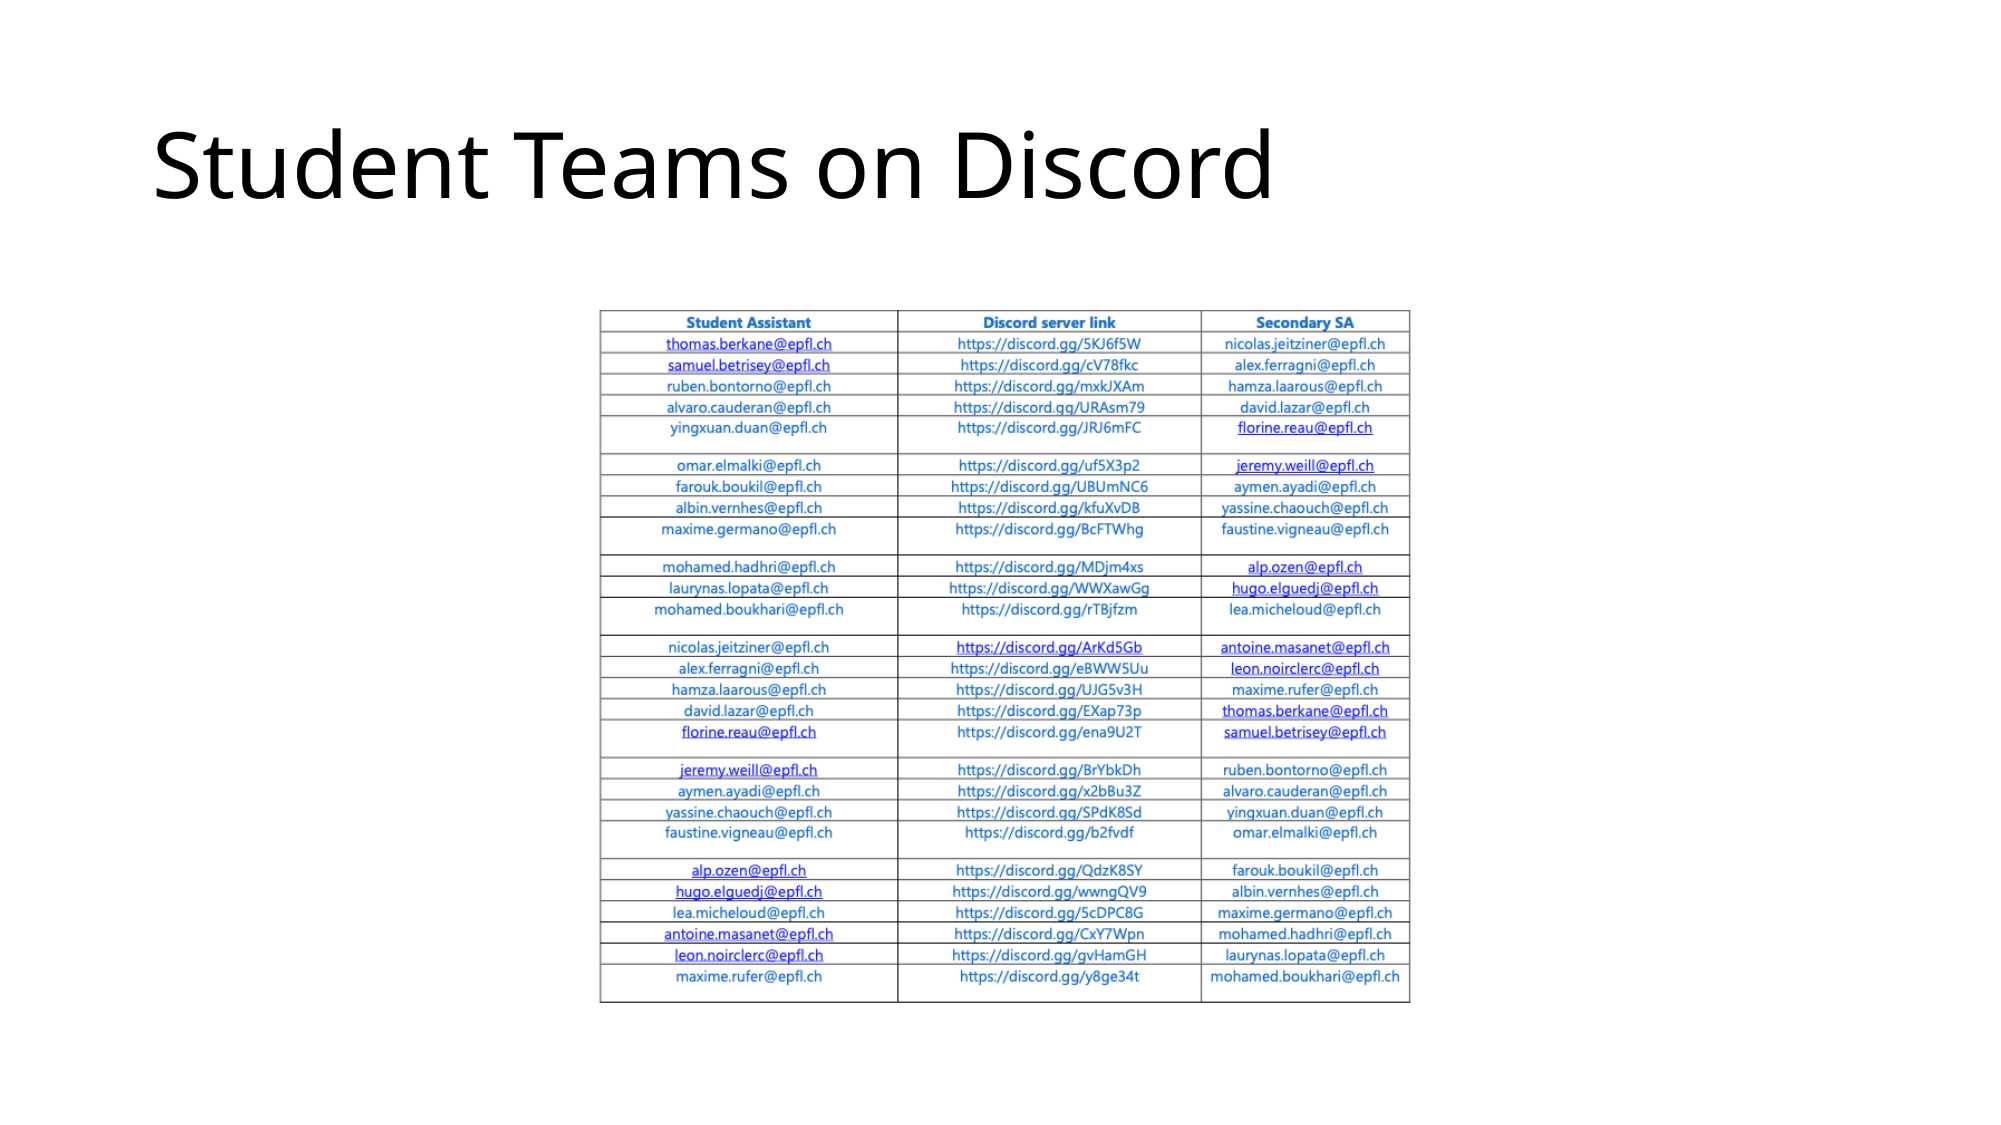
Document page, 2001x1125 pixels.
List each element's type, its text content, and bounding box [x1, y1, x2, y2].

title Student Teams on Discord [137, 59, 1863, 278]
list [574, 299, 1426, 1014]
